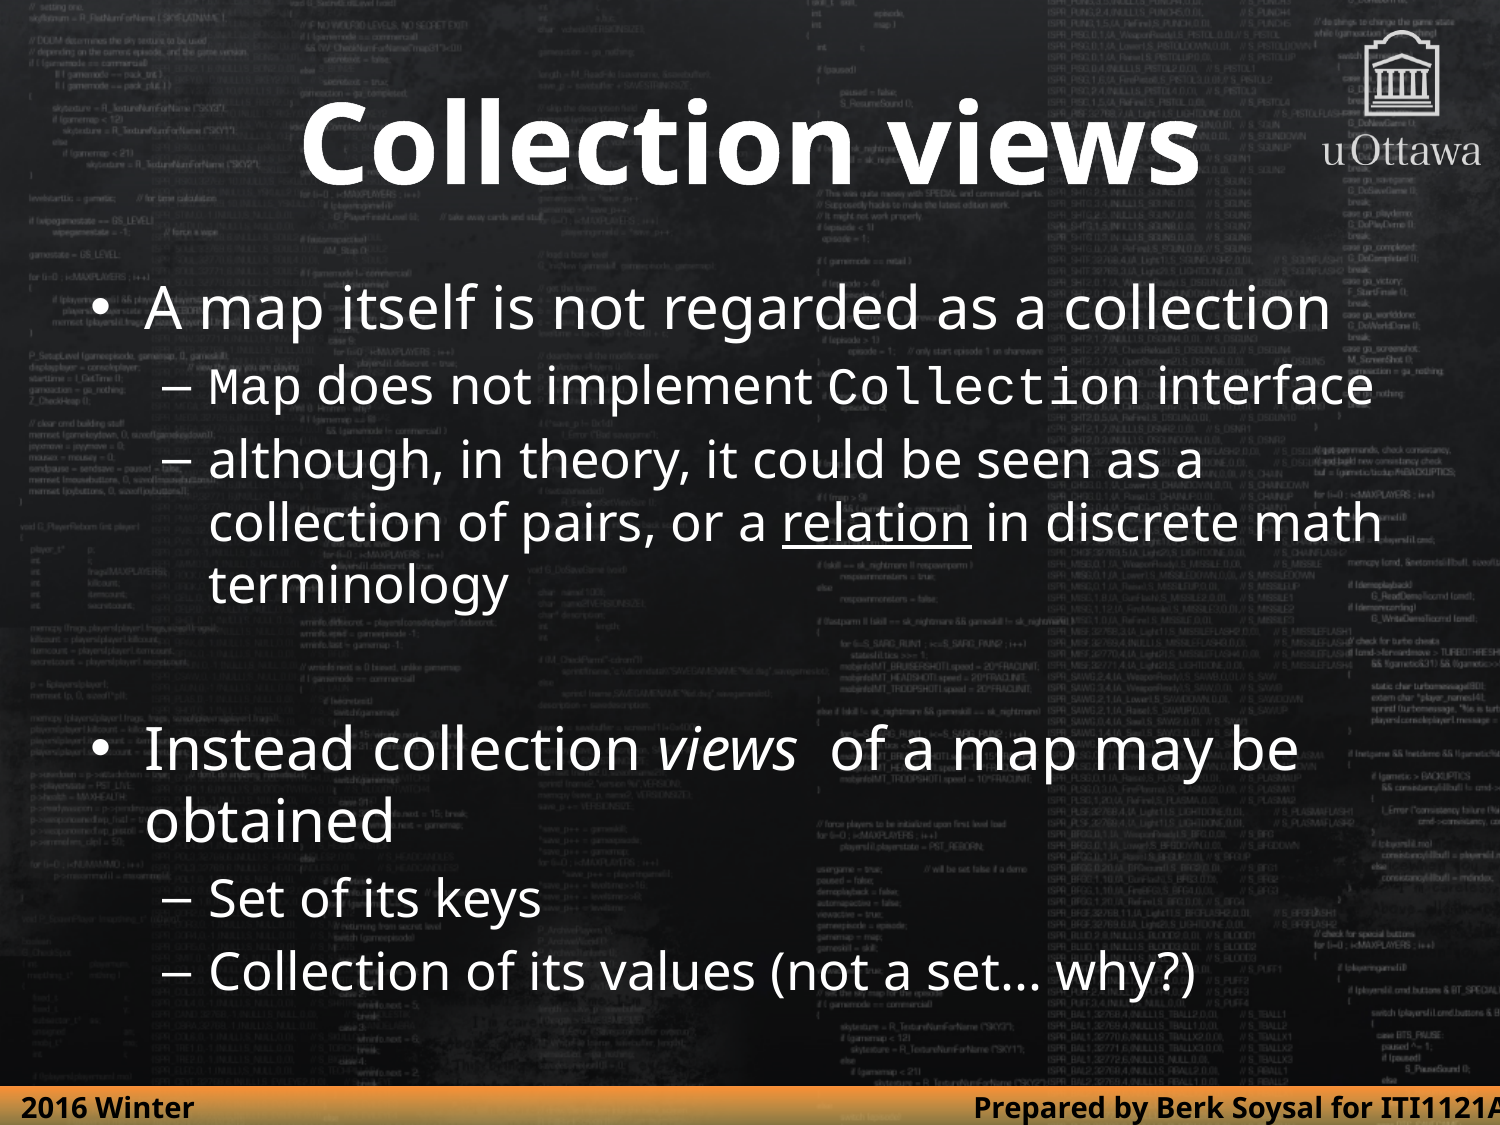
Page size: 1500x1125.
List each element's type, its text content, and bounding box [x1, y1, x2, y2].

text_box 2016 Winter Prepared by Berk Soysal for ITI1121A [5, 1082, 1500, 1125]
picture [0, 0, 1500, 1086]
list A map itself is not regarded as a collection Map does not implement Collection interface although, in theory, it could be seen as a collection of pairs, or a relation in discrete math terminology Instead collection views of a map may be obtained Set of its keys Collection of its values (not a set... why?) [75, 262, 1425, 1025]
title Collection views [75, 45, 1425, 233]
text_box [0, 1086, 5, 1125]
